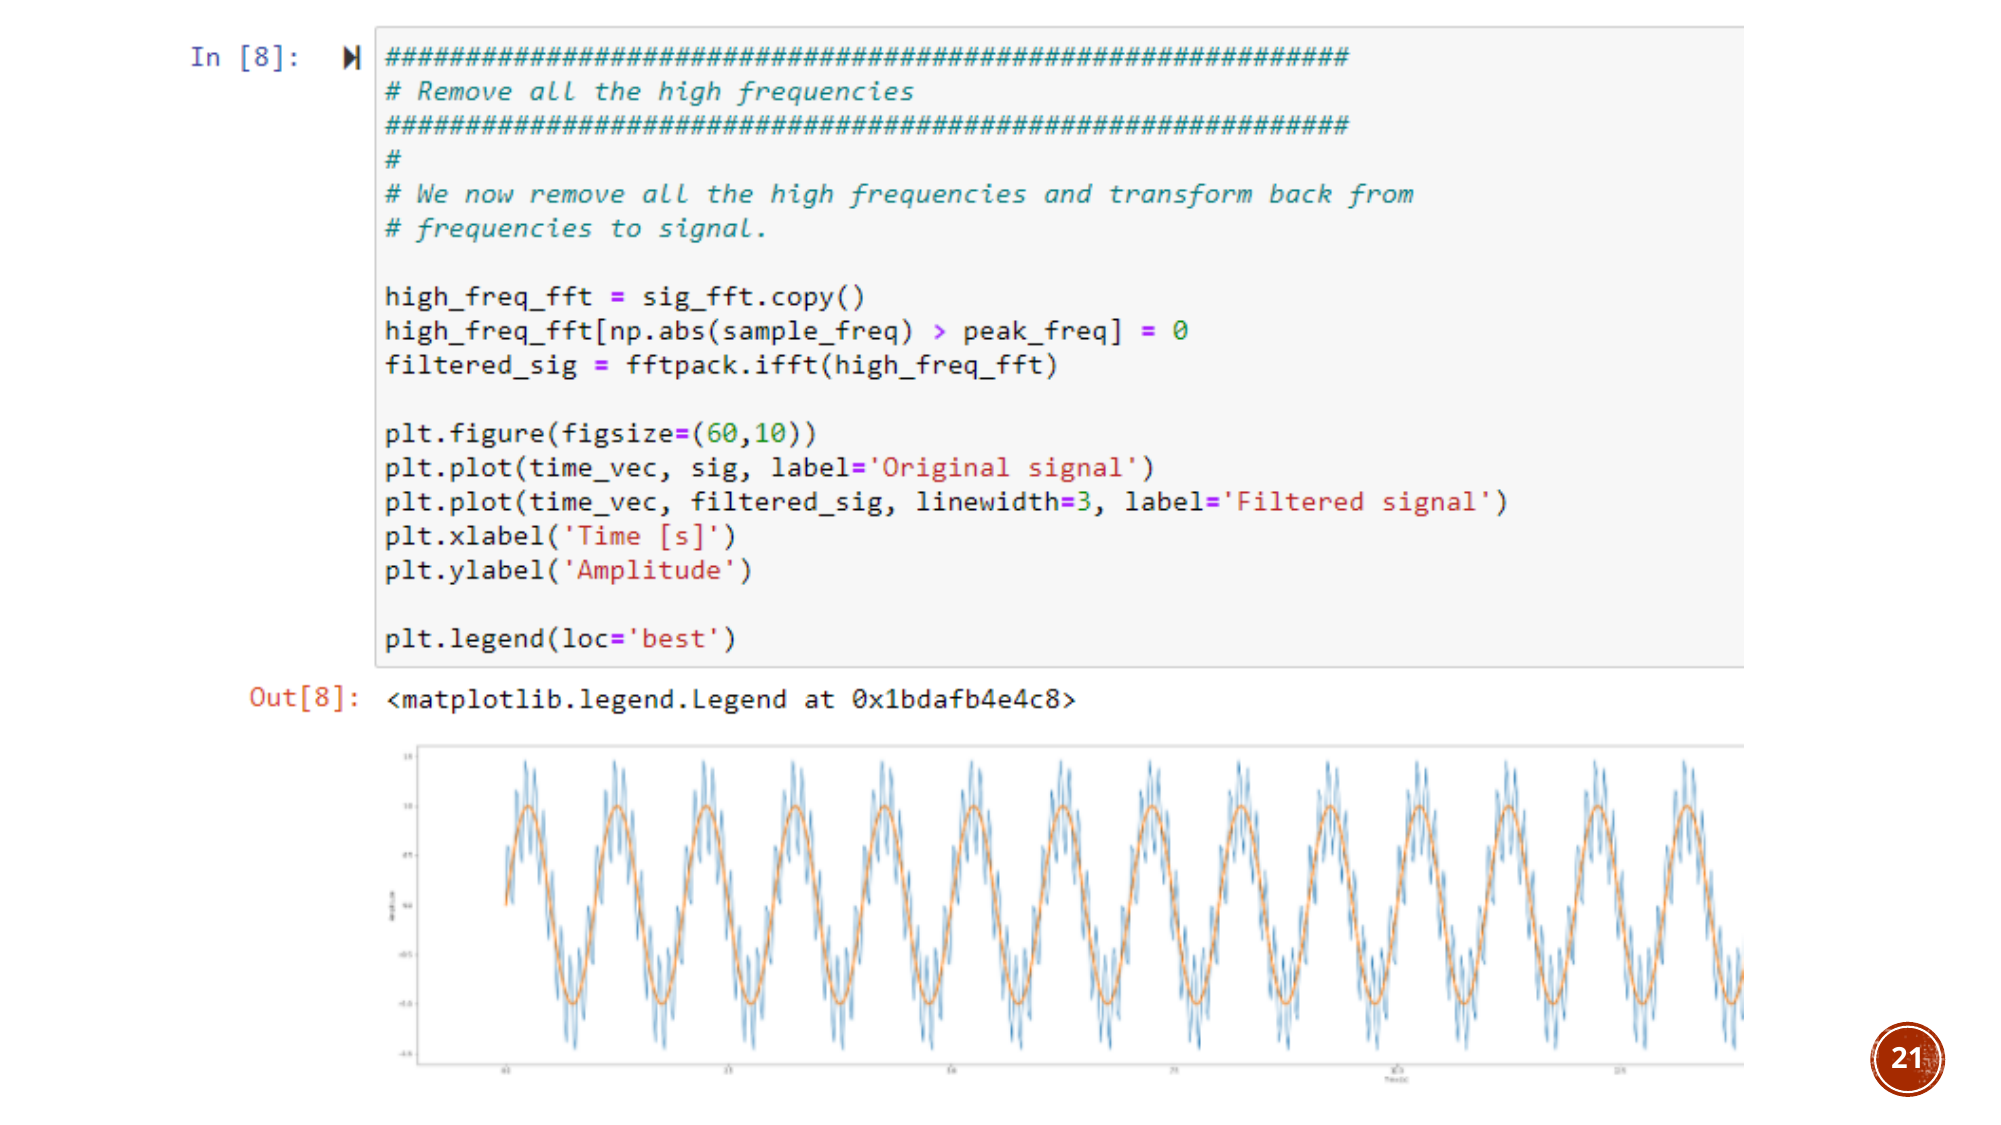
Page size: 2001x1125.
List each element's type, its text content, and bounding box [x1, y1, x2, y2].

slide_number 21 [1855, 1028, 1961, 1089]
picture [168, 17, 1744, 1096]
